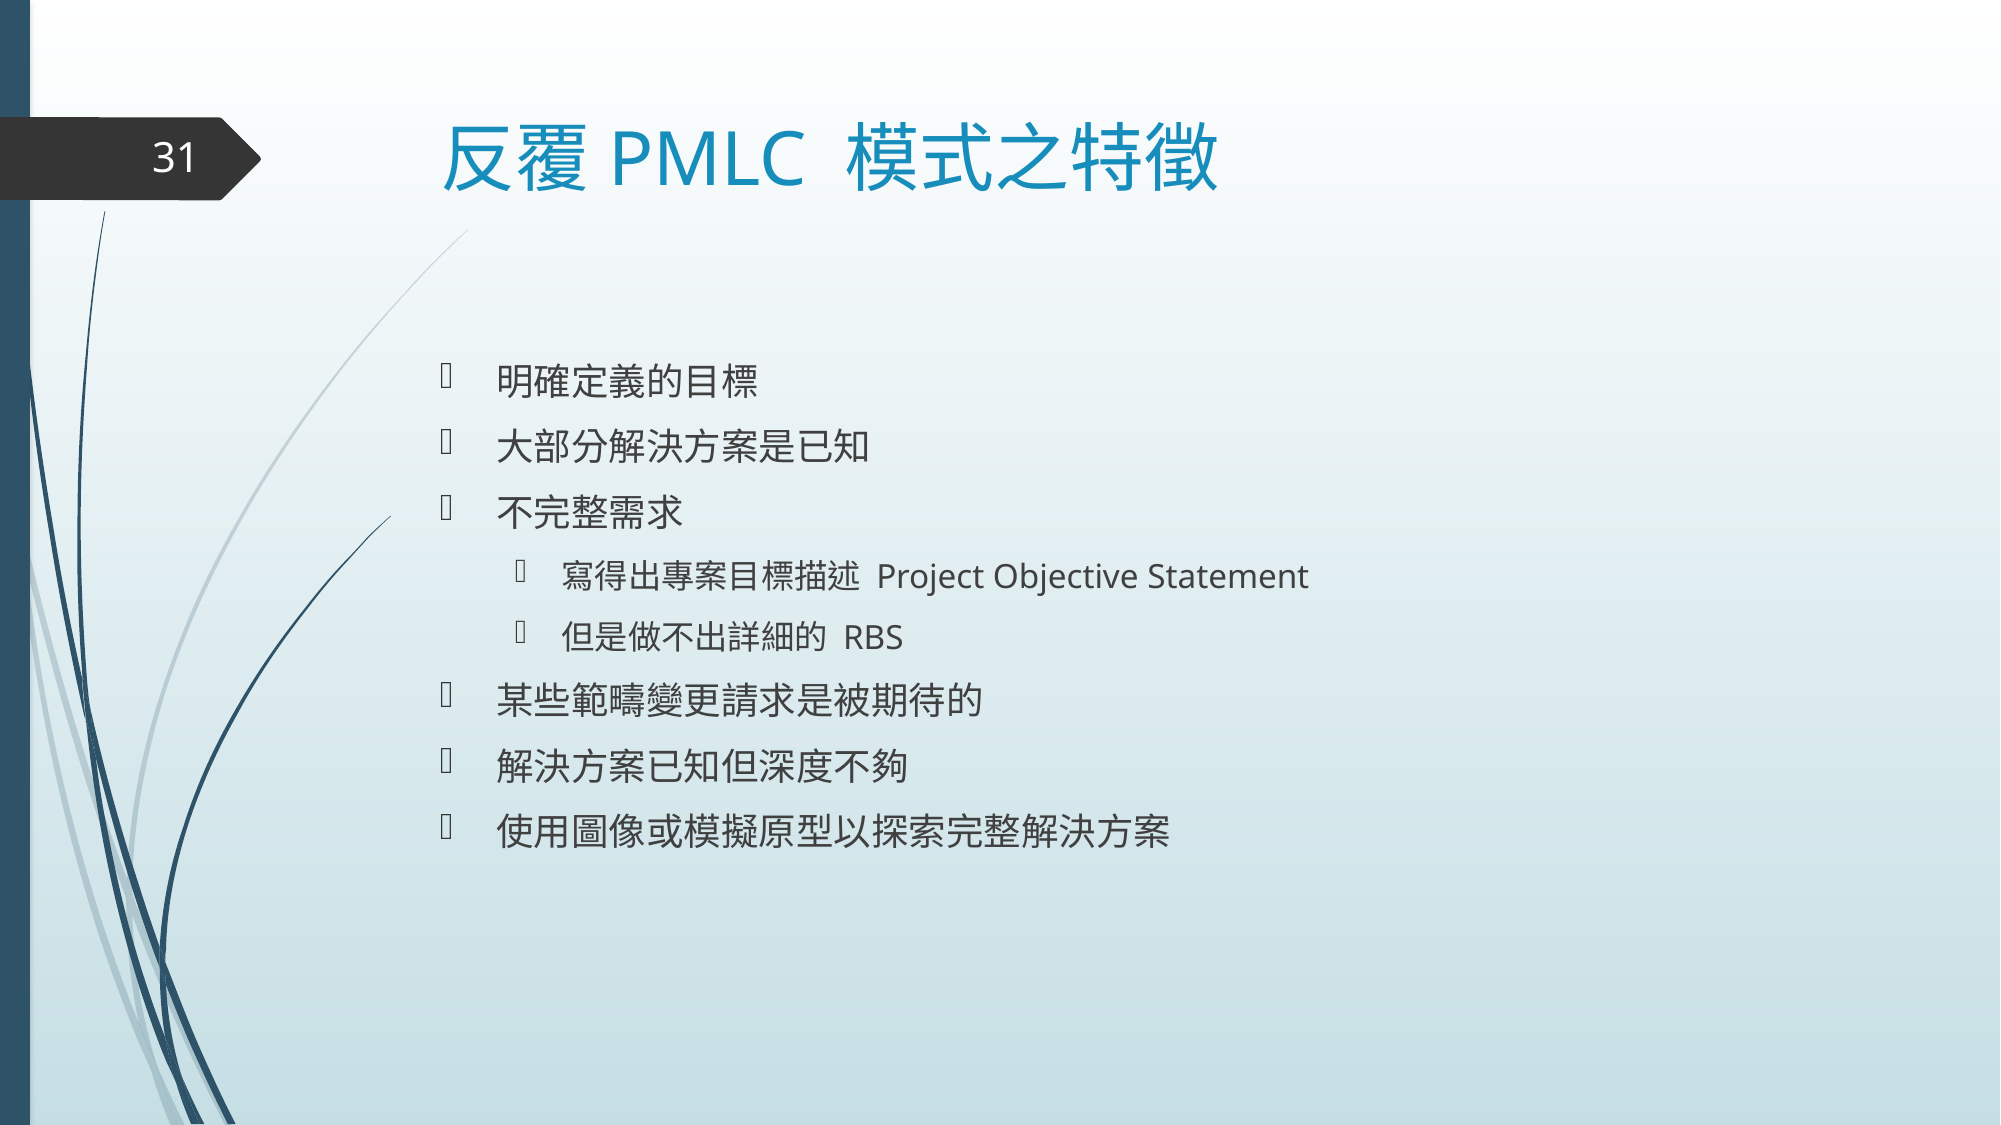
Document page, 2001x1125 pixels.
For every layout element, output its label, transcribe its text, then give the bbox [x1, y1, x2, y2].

title 反覆PMLC 模式之特徵 [425, 102, 1888, 313]
slide_number 31 [87, 129, 216, 190]
list 明確定義的目標 大部分解決方案是已知 不完整需求 寫得出專案目標描述 Project Objective Statement 但是做不出詳細的 RBS 某些範疇變更請求是被期待的 解決方案已知但深度不夠 使用圖像或模擬原型以探索完整解決方案 [424, 350, 1888, 970]
